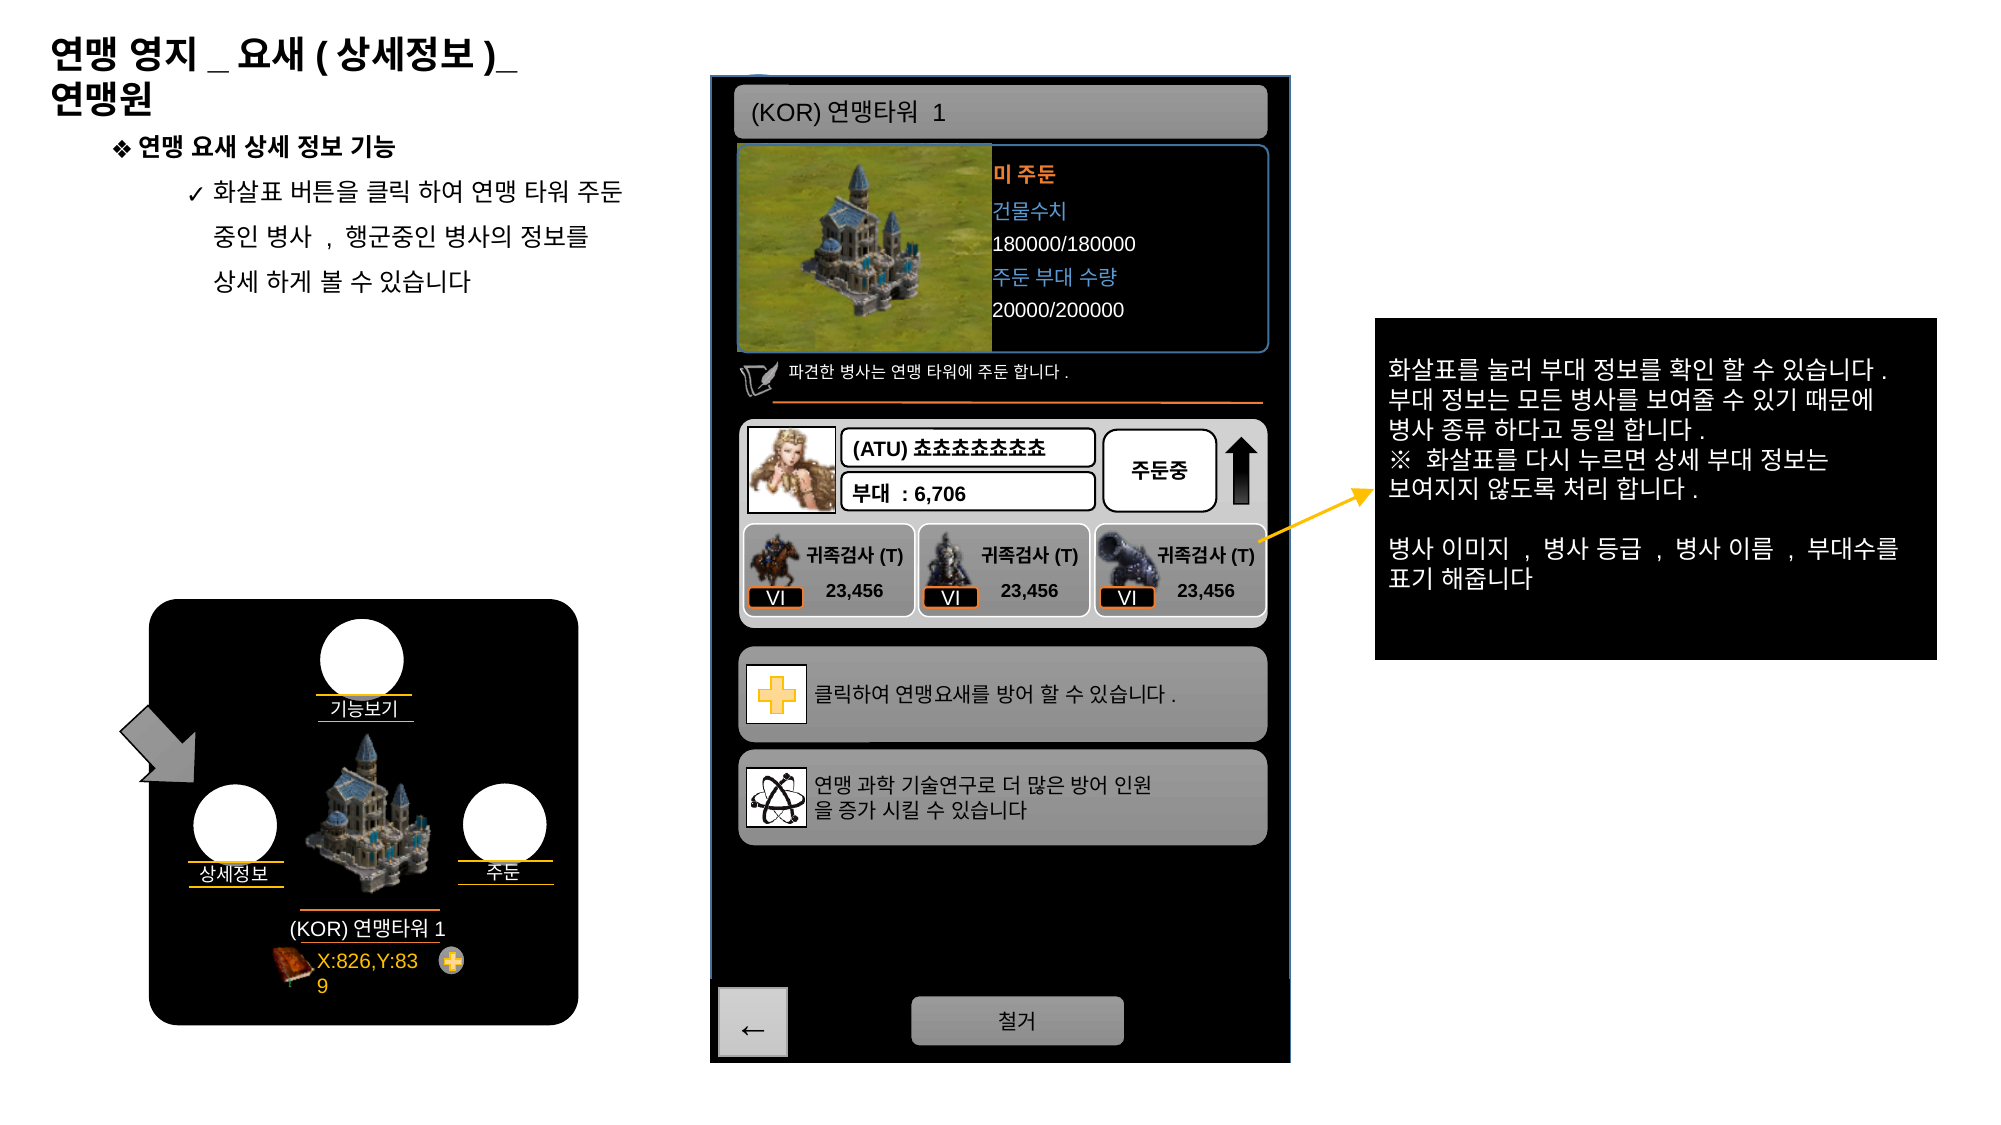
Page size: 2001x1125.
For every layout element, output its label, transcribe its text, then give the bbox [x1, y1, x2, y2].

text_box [149, 599, 578, 1025]
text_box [824, 411, 1194, 706]
text_box 연맹 자원고에 자원은 약탈 당하지 않습니다 [824, 403, 1194, 408]
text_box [1257, 488, 1375, 543]
picture [715, 74, 1288, 1063]
text_box 화살표를 눌러 부대 정보를 확인 할 수 있습니다. 부대 정보는 모든 병사를 보여줄 수 있기 때문에 병사 종류 하다고 동일 합니다. ※ 화살표를 다시 누르면 상세 부대 정보는 보여지지 않도록 처리 합니다. 병사 이미지 , 병사 등급 , 병사 이름 , 부대수를 표기 해줍니다 [1373, 316, 1939, 662]
text_box 연맹 요새 상세 정보 기능 화살표 버튼을 클릭 하여 연맹 타워 주둔 중인 병사 , 행군중인 병사의 정보를 상세 하게 볼 수 있습니다 [95, 109, 642, 307]
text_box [824, 329, 1194, 400]
text_box [120, 709, 144, 758]
text_box 연맹 영지_요새(상세정보)_연맹원 [35, 23, 631, 84]
